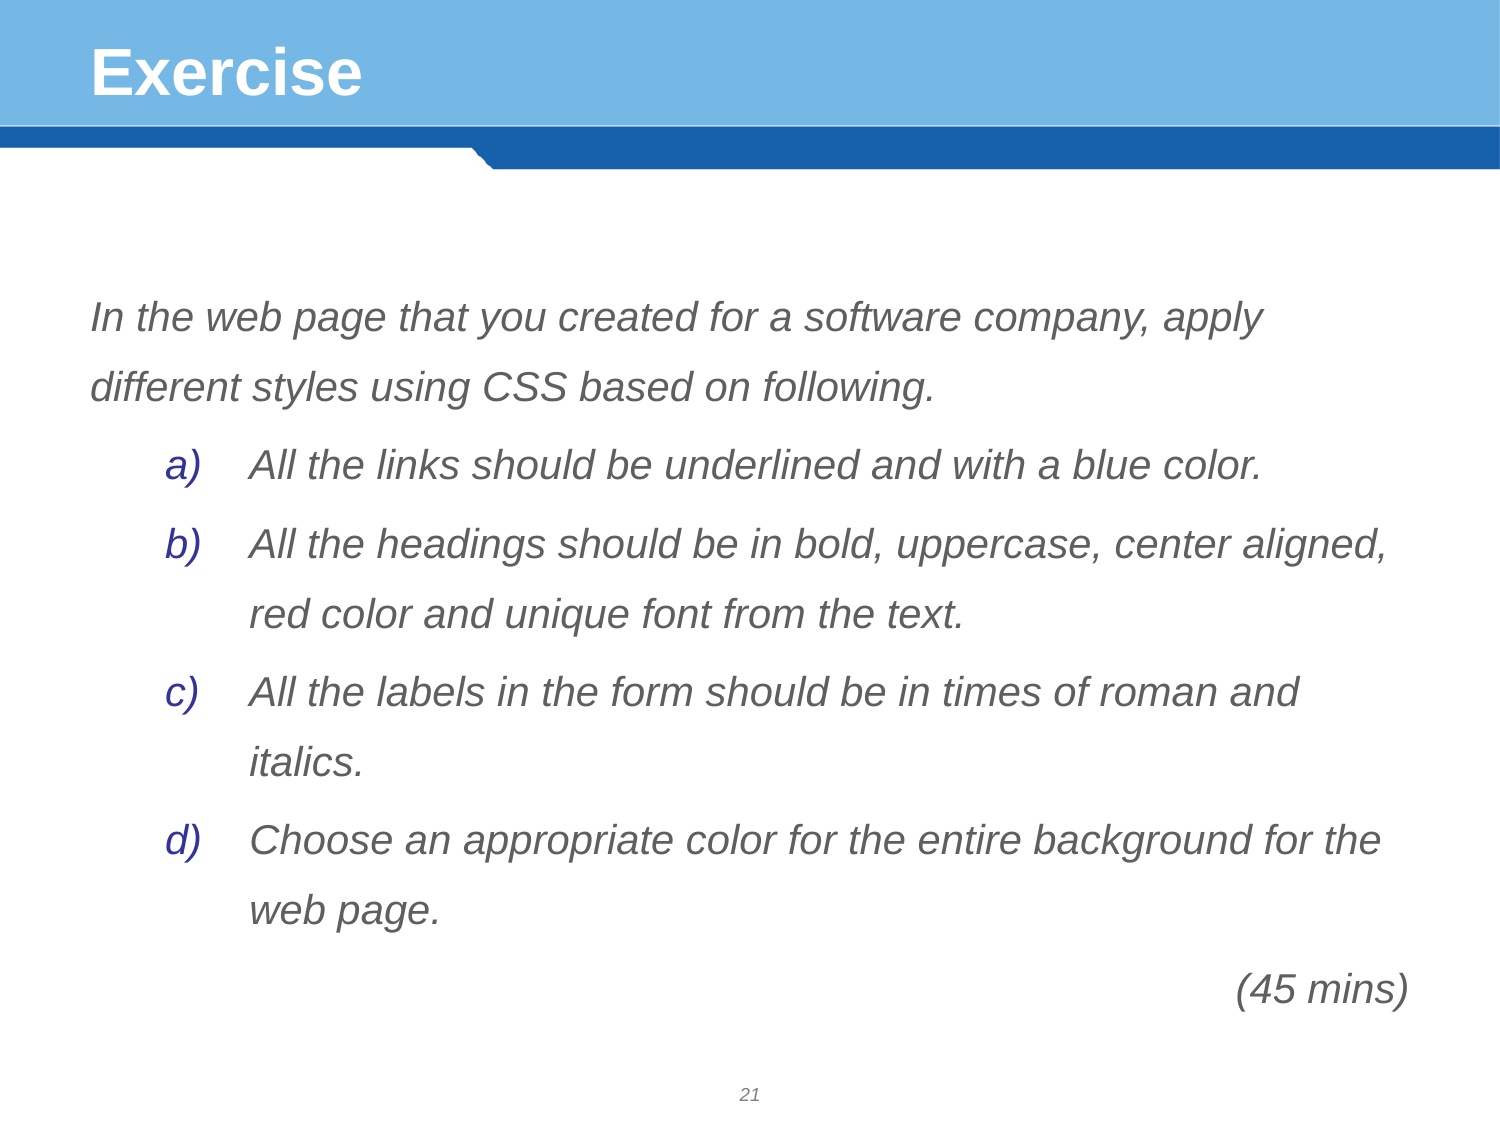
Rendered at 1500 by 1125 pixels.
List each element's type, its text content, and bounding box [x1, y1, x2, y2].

list In the web page that you created for a software company, apply different styles using CSS based on following. All the links should be underlined and with a blue color. All the headings should be in bold, uppercase, center aligned, red color and unique font from the text. All the labels in the form should be in times of roman and italics. Choose an appropriate color for the entire background for the web page. (45 mins) [74, 262, 1426, 1006]
picture [0, 0, 1500, 188]
title Exercise [74, 0, 1426, 138]
slide_number 21 [574, 1074, 926, 1115]
